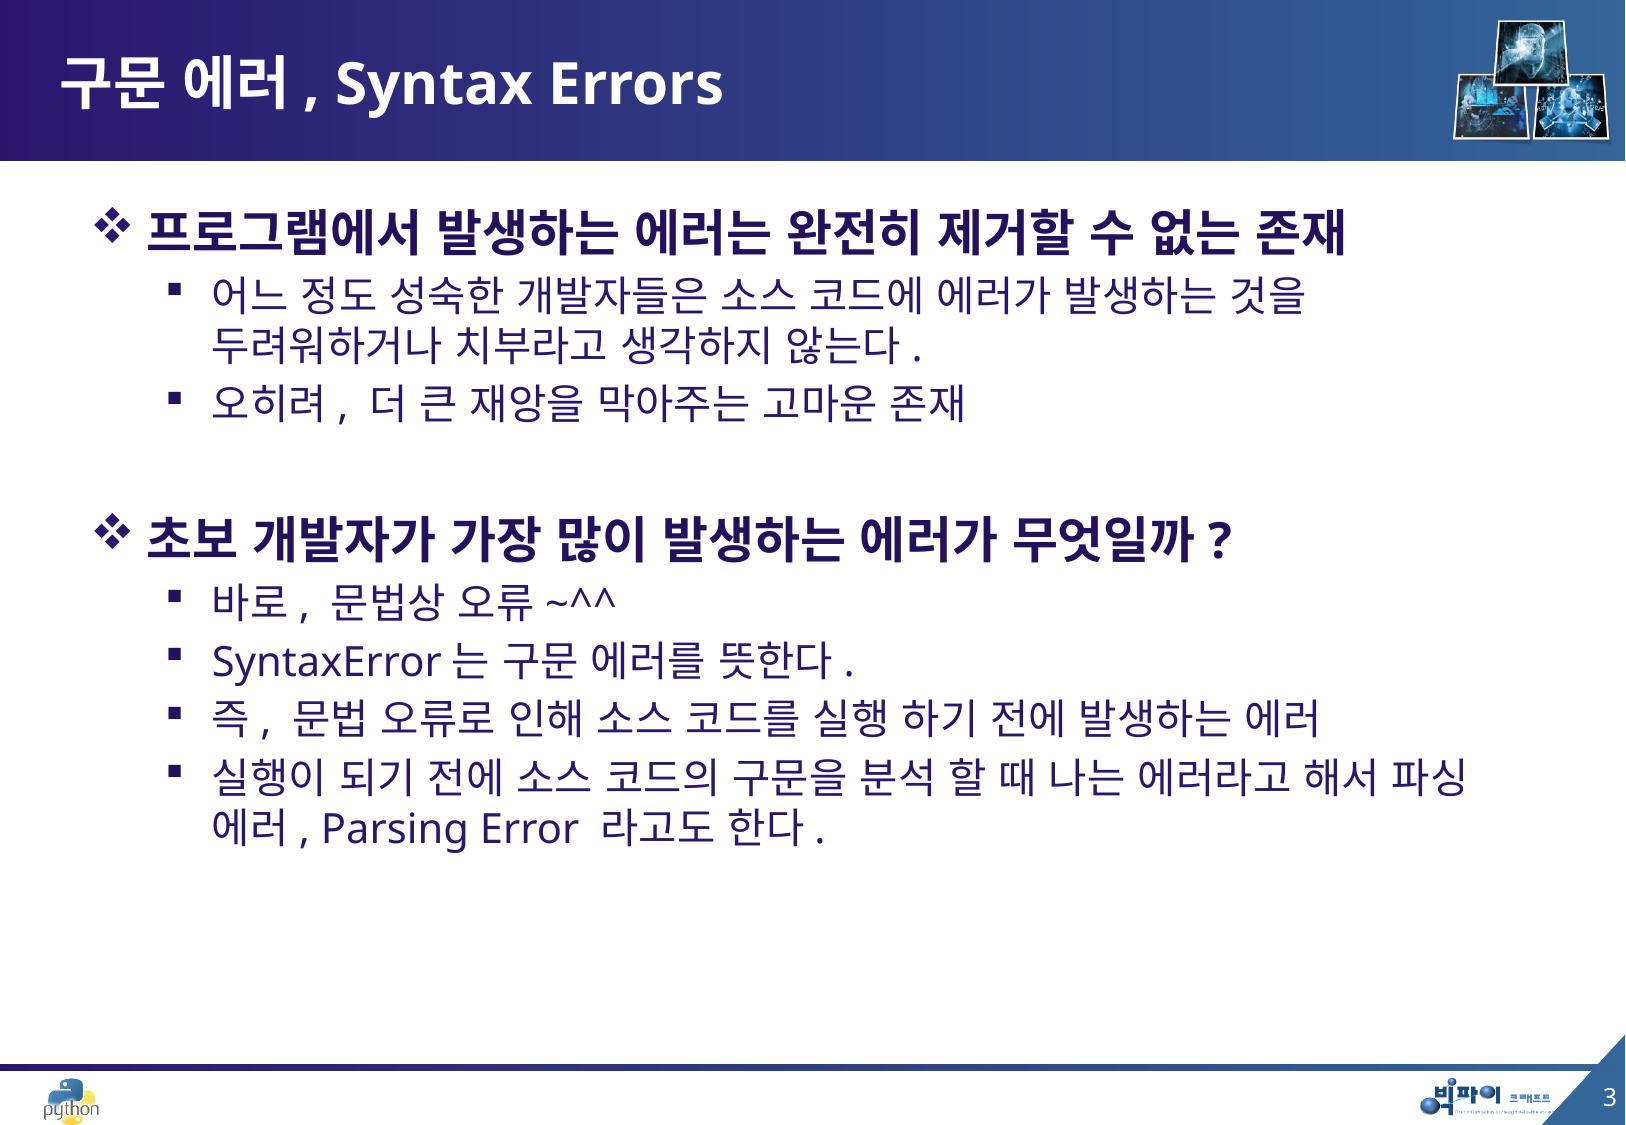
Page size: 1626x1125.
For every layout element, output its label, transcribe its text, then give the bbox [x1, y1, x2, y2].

picture [1450, 19, 1613, 146]
list 프로그램에서 발생하는 에러는 완전히 제거할 수 없는 존재 어느 정도 성숙한 개발자들은 소스 코드에 에러가 발생하는 것을 두려워하거나 치부라고 생각하지 않는다. 오히려, 더 큰 재앙을 막아주는 고마운 존재 초보 개발자가 가장 많이 발생하는 에러가 무엇일까? 바로, 문법상 오류~^^ SyntaxError는 구문 에러를 뜻한다. 즉, 문법 오류로 인해 소스 코드를 실행 하기 전에 발생하는 에러 실행이 되기 전에 소스 코드의 구문을 분석 할 때 나는 에러라고 해서 파싱 에러, Parsing Error 라고도 한다. [75, 193, 1545, 1035]
title 구문 에러, Syntax Errors [44, 35, 1264, 128]
picture [1418, 1075, 1557, 1118]
picture [32, 1078, 110, 1125]
